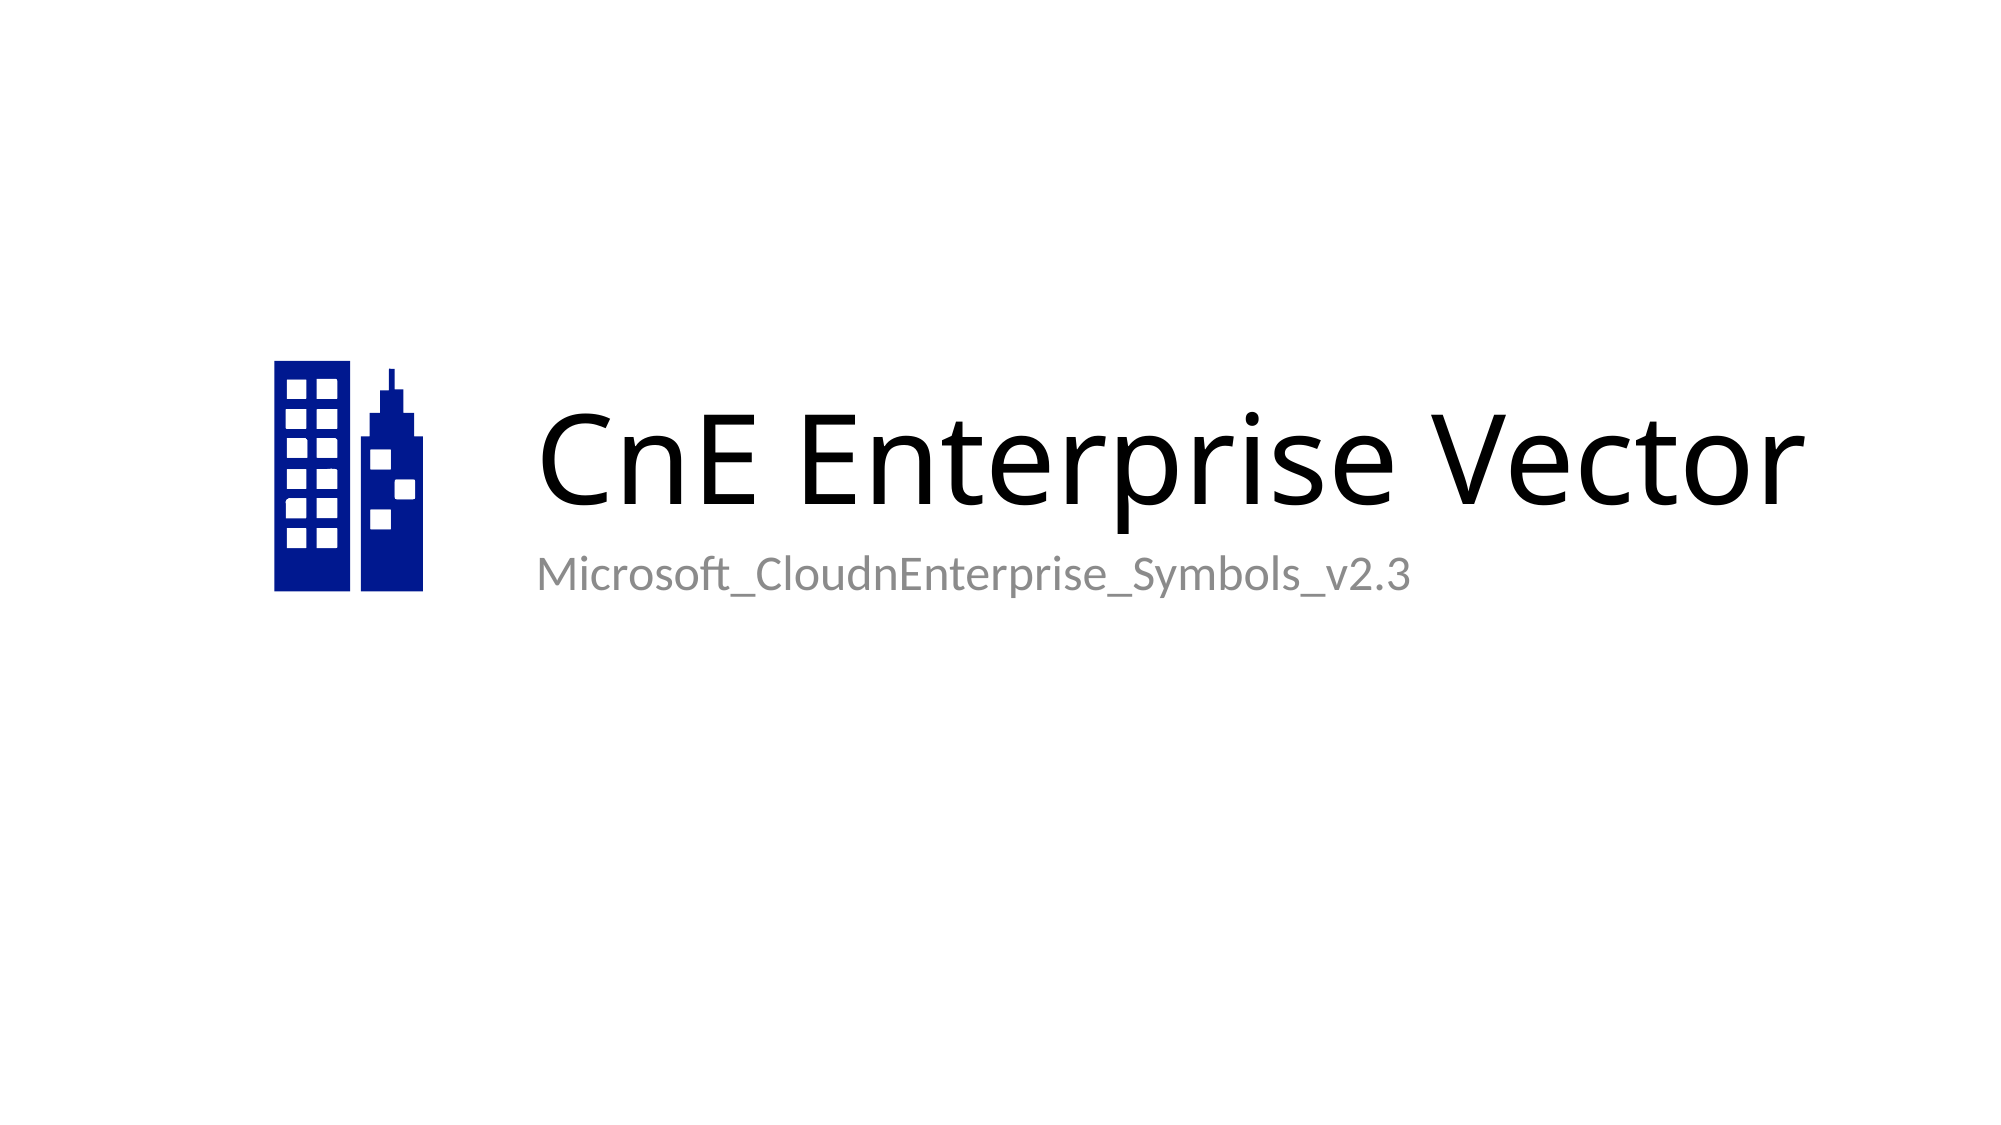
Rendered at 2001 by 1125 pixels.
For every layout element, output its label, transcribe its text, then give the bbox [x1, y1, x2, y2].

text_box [274, 360, 423, 592]
list Microsoft_CloudnEnterprise_Symbols_v2.3 [520, 539, 2000, 786]
title CnE Enterprise Vector [520, 361, 2000, 539]
